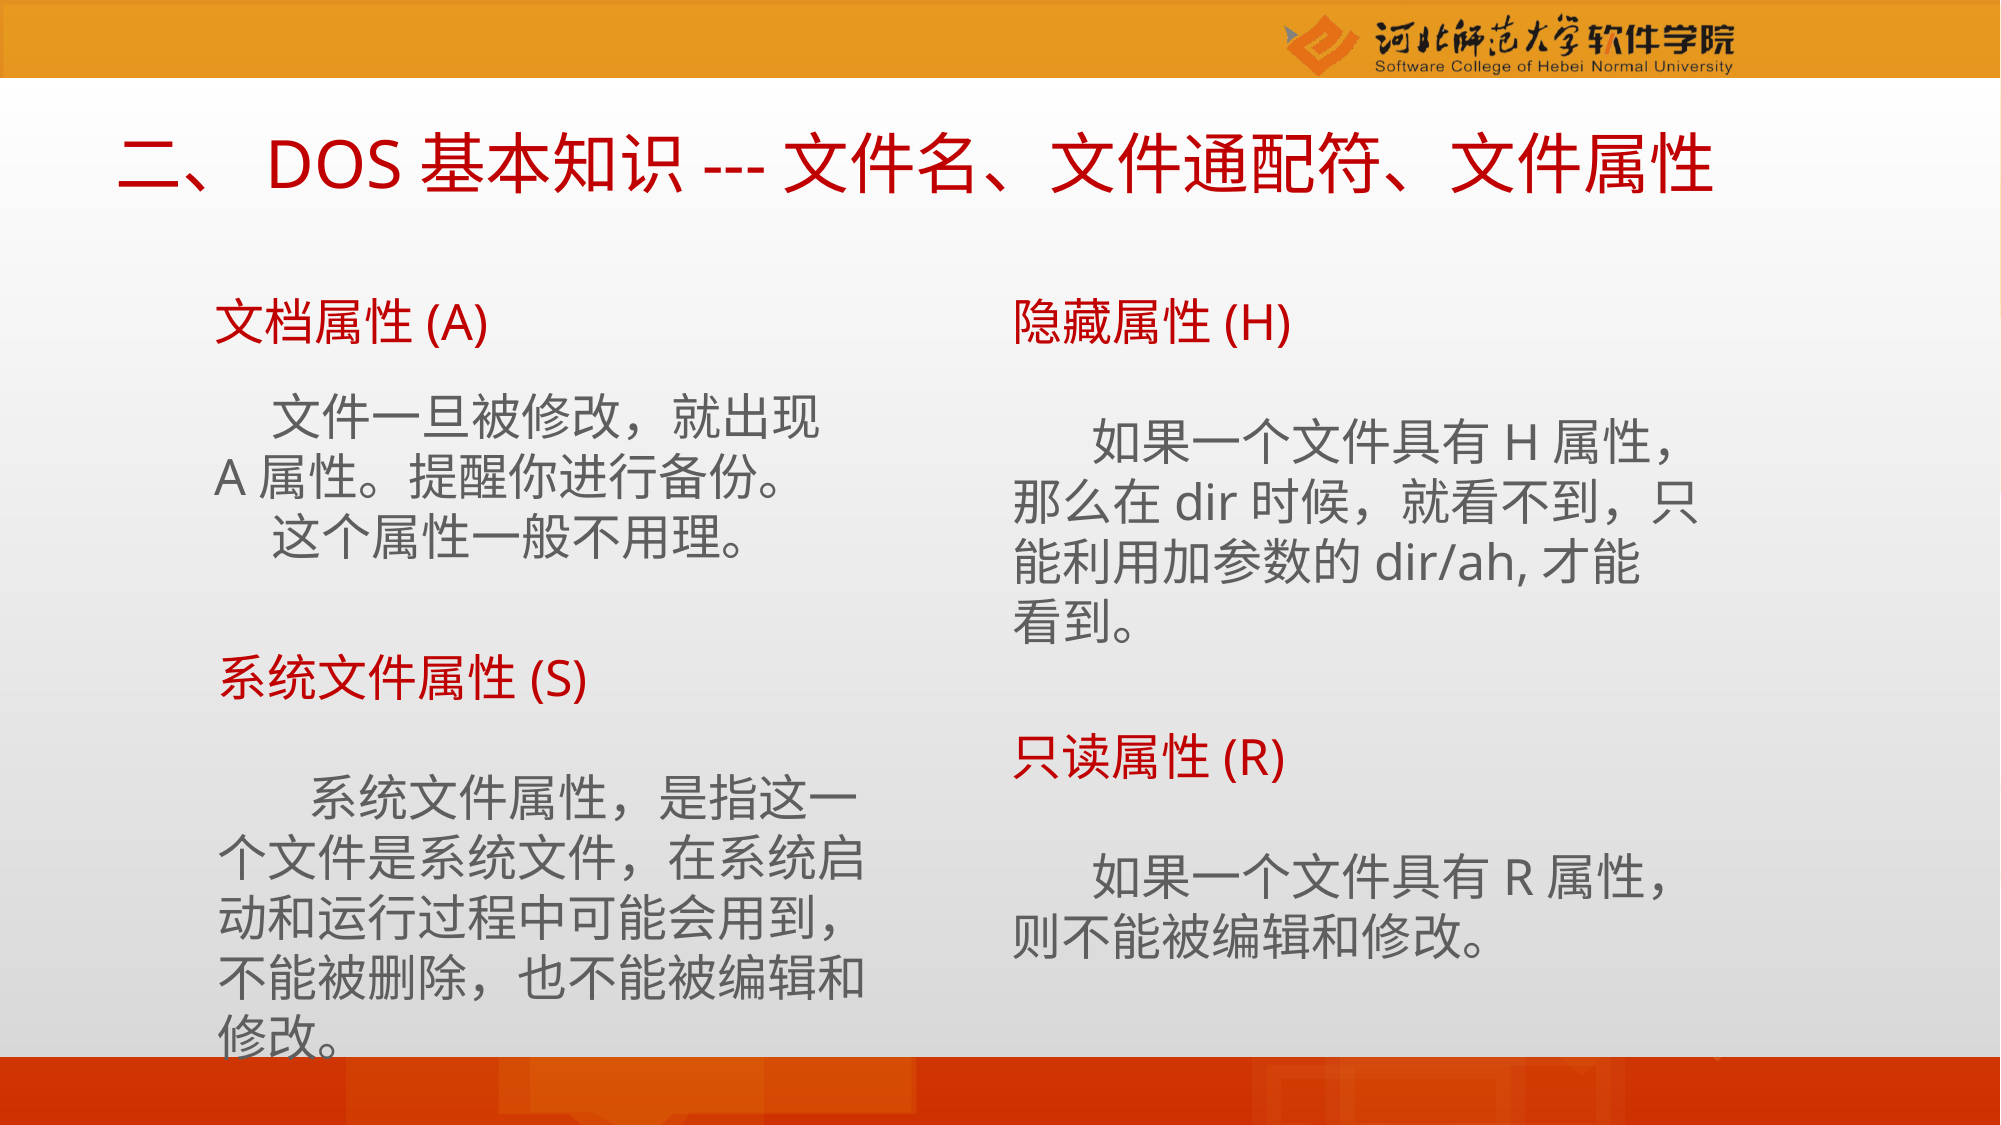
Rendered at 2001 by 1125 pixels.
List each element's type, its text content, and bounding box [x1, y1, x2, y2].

text_box 隐藏属性(H) 如果一个文件具有H属性， 那么在dir时候，就看不到，只 能利用加参数的dir/ah,才能 看到。 [997, 283, 1718, 658]
text_box 二、DOS基本知识---文件名、文件通配符、文件属性 [100, 84, 1771, 210]
text_box 只读属性(R) 如果一个文件具有R属性， 则不能被编辑和修改。 [997, 718, 1712, 1034]
text_box 系统文件属性(S) 系统文件属性，是指这一 个文件是系统文件，在系统启 动和运行过程中可能会用到， 不能被删除，也不能被编辑和 修改。 [203, 639, 883, 1125]
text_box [1278, 4, 1750, 79]
text_box 文档属性(A) 文件一旦被修改，就出现 A属性。提醒你进行备份。 这个属性一般不用理。 [199, 283, 878, 573]
text_box [0, 78, 2000, 1057]
